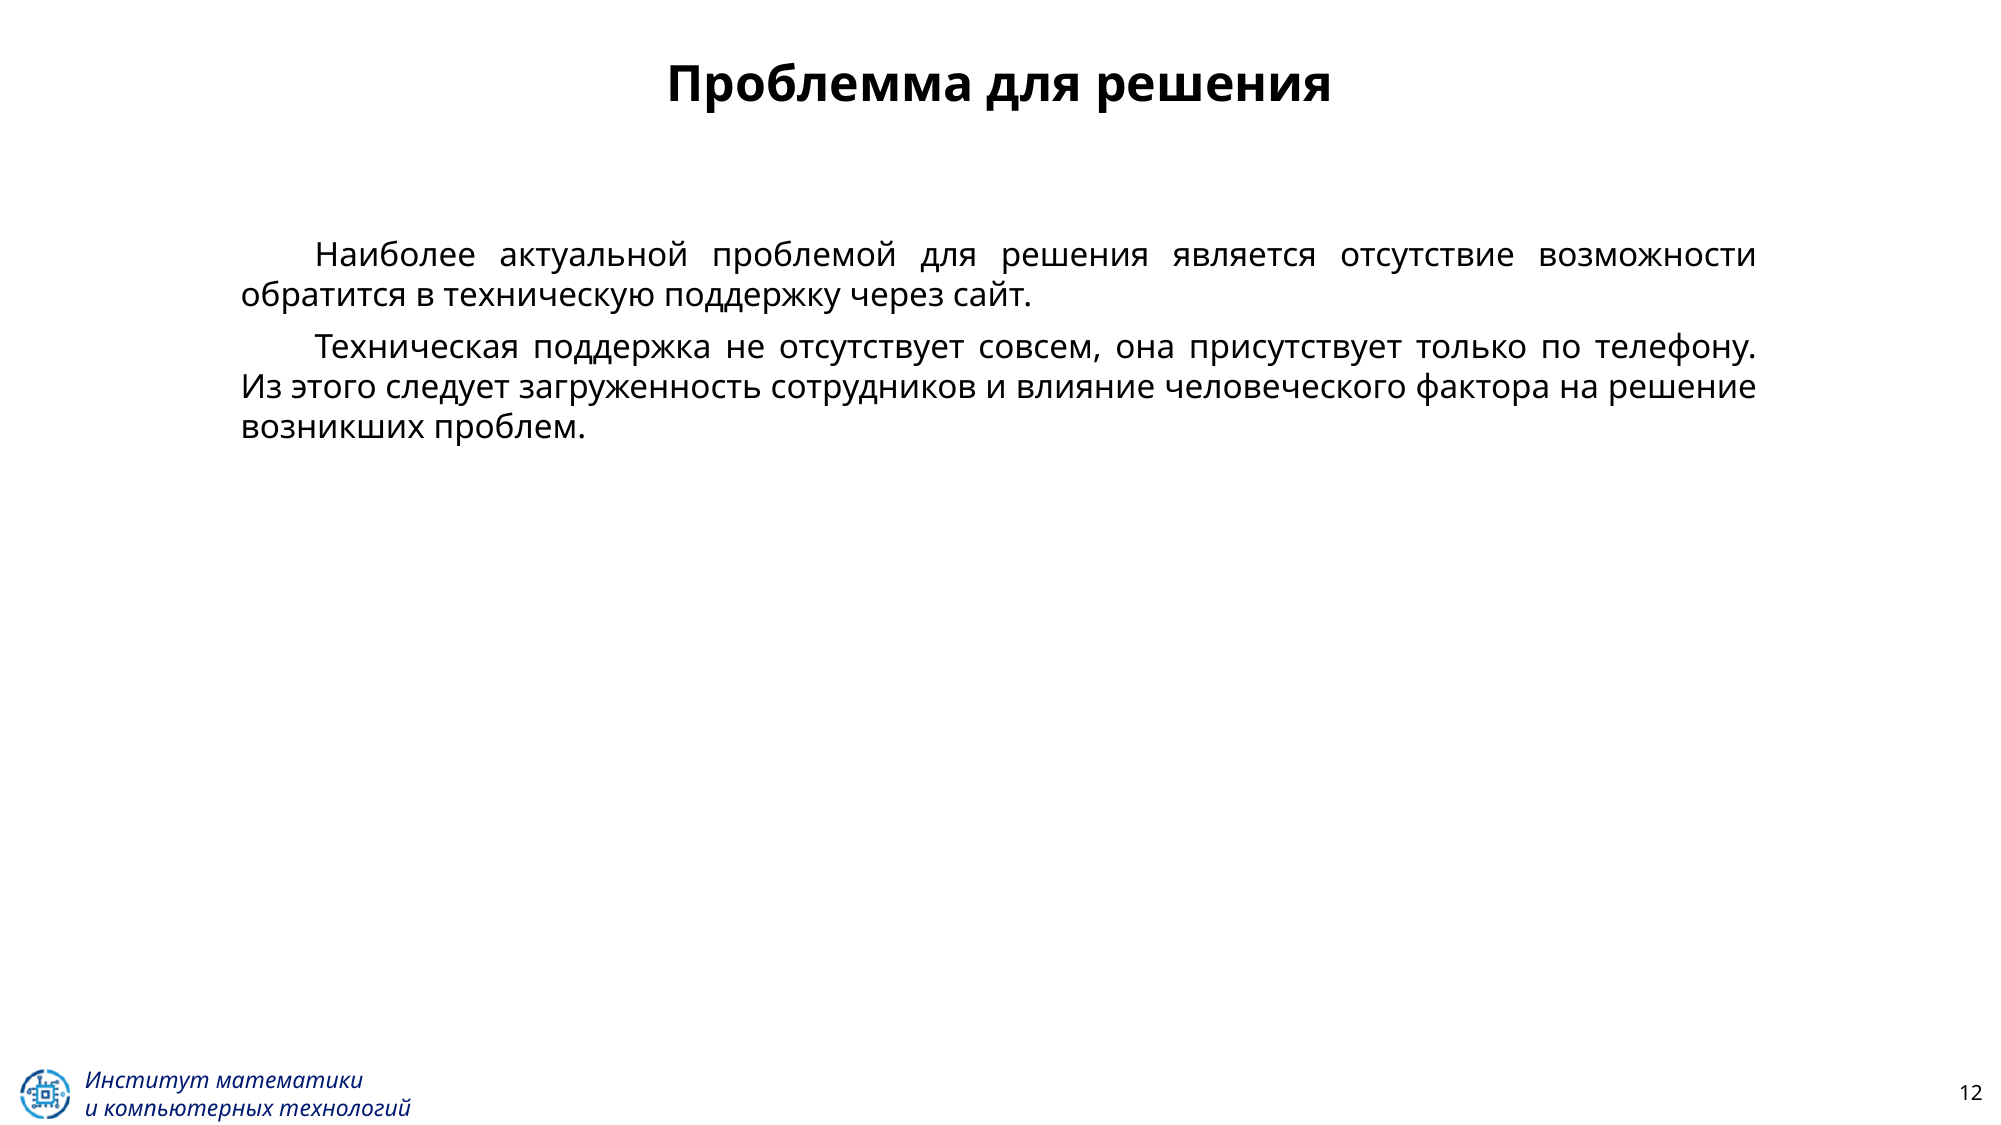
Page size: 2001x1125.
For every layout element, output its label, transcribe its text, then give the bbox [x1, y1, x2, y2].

picture [20, 1069, 70, 1119]
text_box Наиболее актуальной проблемой для решения является отсутствие возможности обратится в техническую поддержку через сайт. Техническая поддержка не отсутствует совсем, она присутствует только по телефону. Из этого следует загруженность сотрудников и влияние человеческого фактора на решение возникших проблем. [225, 226, 1775, 453]
text_box 12 [1947, 1063, 1998, 1125]
text_box Проблемма для решения [551, 36, 1449, 127]
text_box Институт математики и компьютерных технологий [69, 1058, 1071, 1125]
